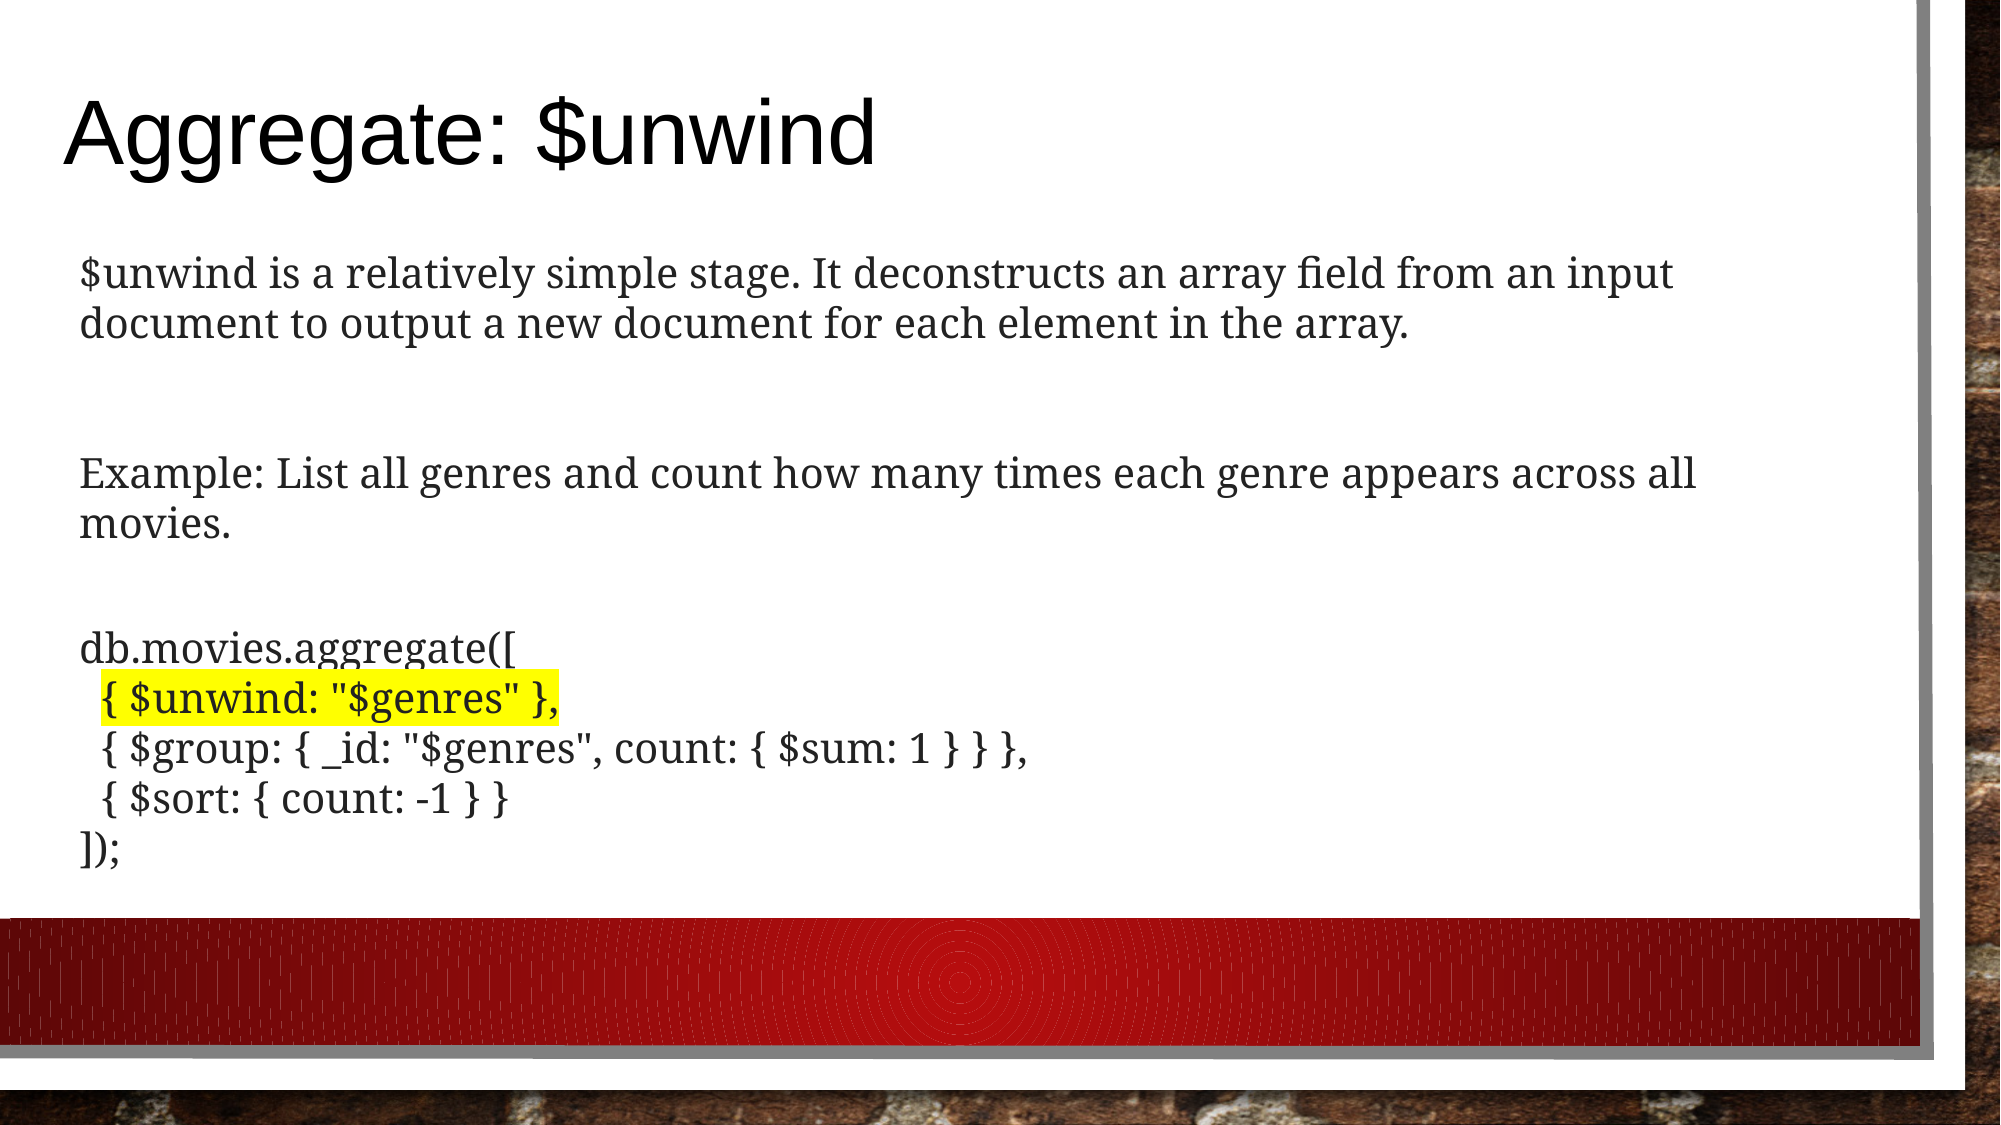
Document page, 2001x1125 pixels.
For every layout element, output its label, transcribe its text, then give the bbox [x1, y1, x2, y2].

picture [0, 0, 2000, 1125]
list $unwind is a relatively simple stage. It deconstructs an array field from an input document to output a new document for each element in the array. Example: List all genres and count how many times each genre appears across all movies. db.movies.aggregate([ { $unwind: "$genres" }, { $group: { _id: "$genres", count: { $sum: 1 } } }, { $sort: { count: -1 } } ]); [64, 239, 1834, 964]
title Aggregate: $unwind [48, 31, 1904, 240]
